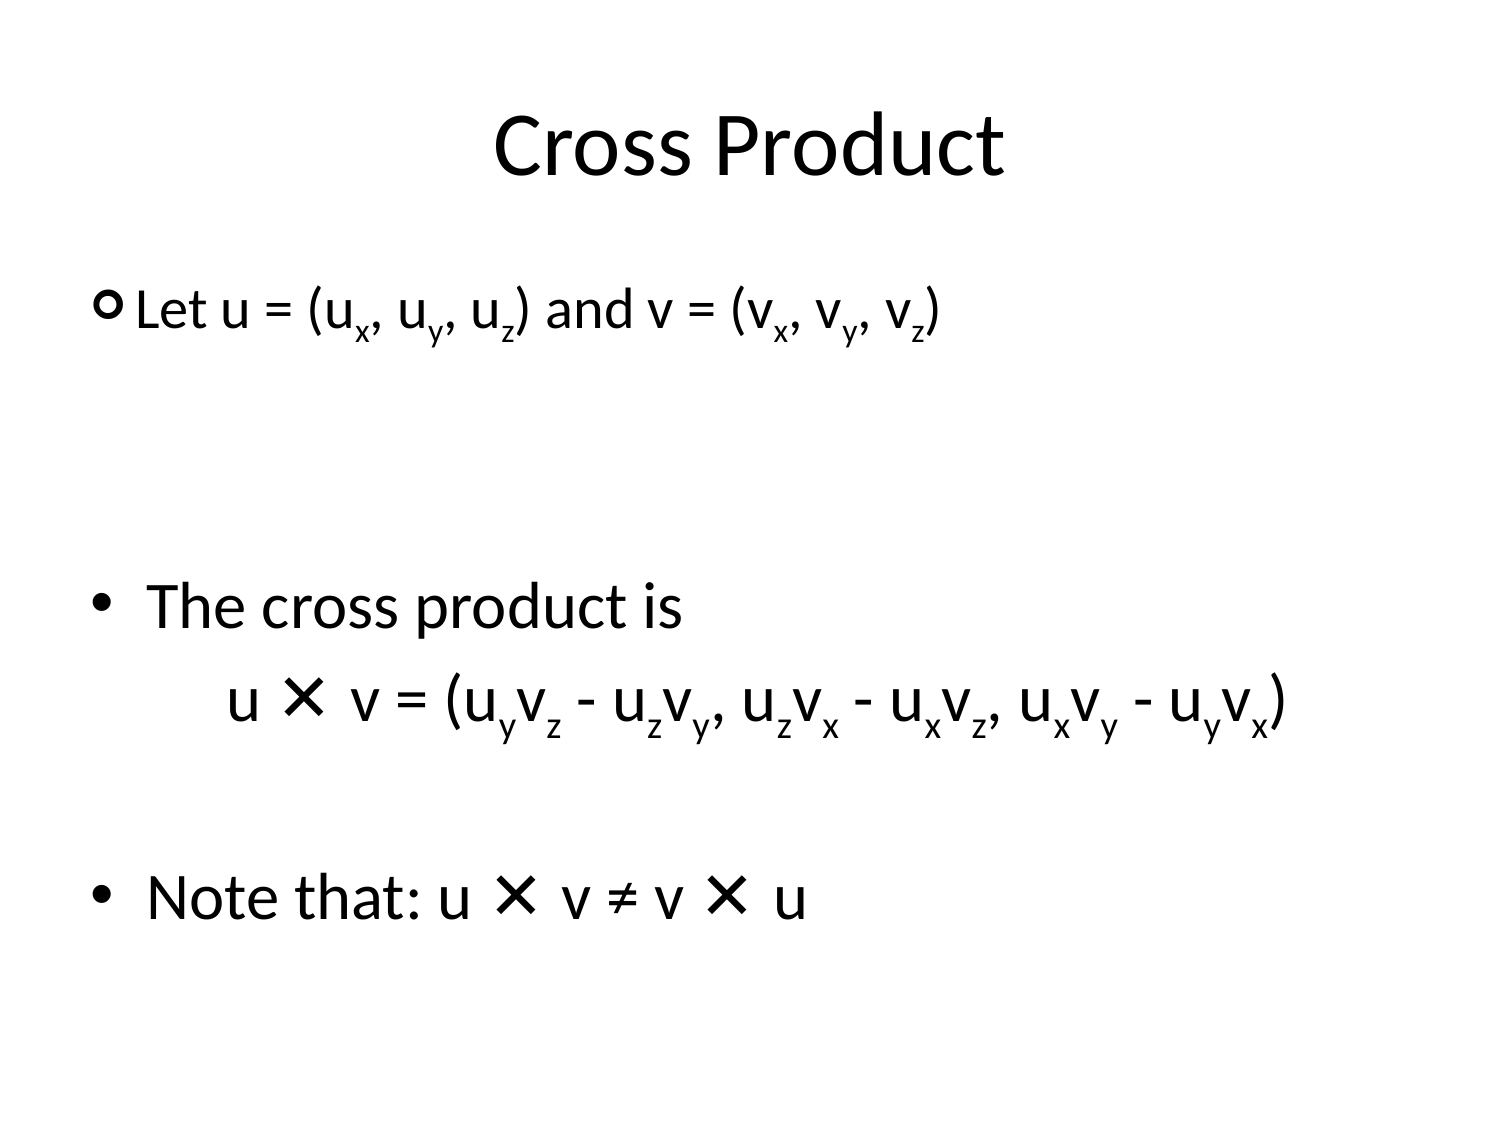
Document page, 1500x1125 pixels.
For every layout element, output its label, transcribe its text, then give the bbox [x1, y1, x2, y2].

list Let u = (ux, uy, uz) and v = (vx, vy, vz) The cross product is u ✕ v = (uyvz - uzvy, uzvx - uxvz, uxvy - uyvx) Note that: u ✕ v ≠ v ✕ u [75, 262, 1425, 1125]
title Cross Product [75, 45, 1425, 233]
